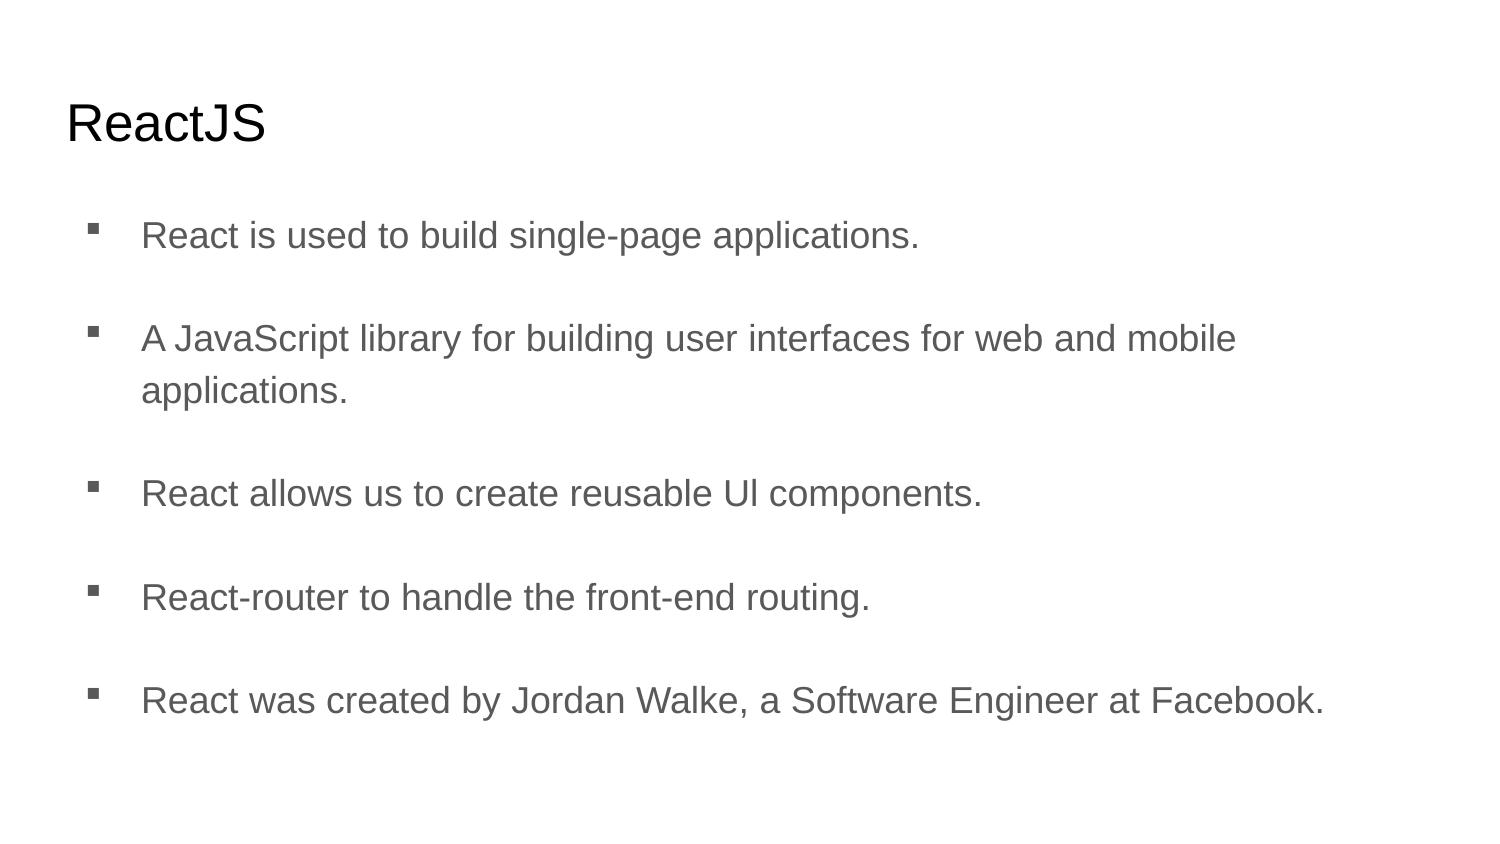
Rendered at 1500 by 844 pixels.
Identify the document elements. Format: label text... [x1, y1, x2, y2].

list React is used to build single-page applications. A JavaScript library for building user interfaces for web and mobile applications. React allows us to create reusable Ul components. React-router to handle the front-end routing. React was created by Jordan Walke, a Software Engineer at Facebook. [51, 189, 1449, 750]
title ReactJS [51, 72, 1449, 167]
